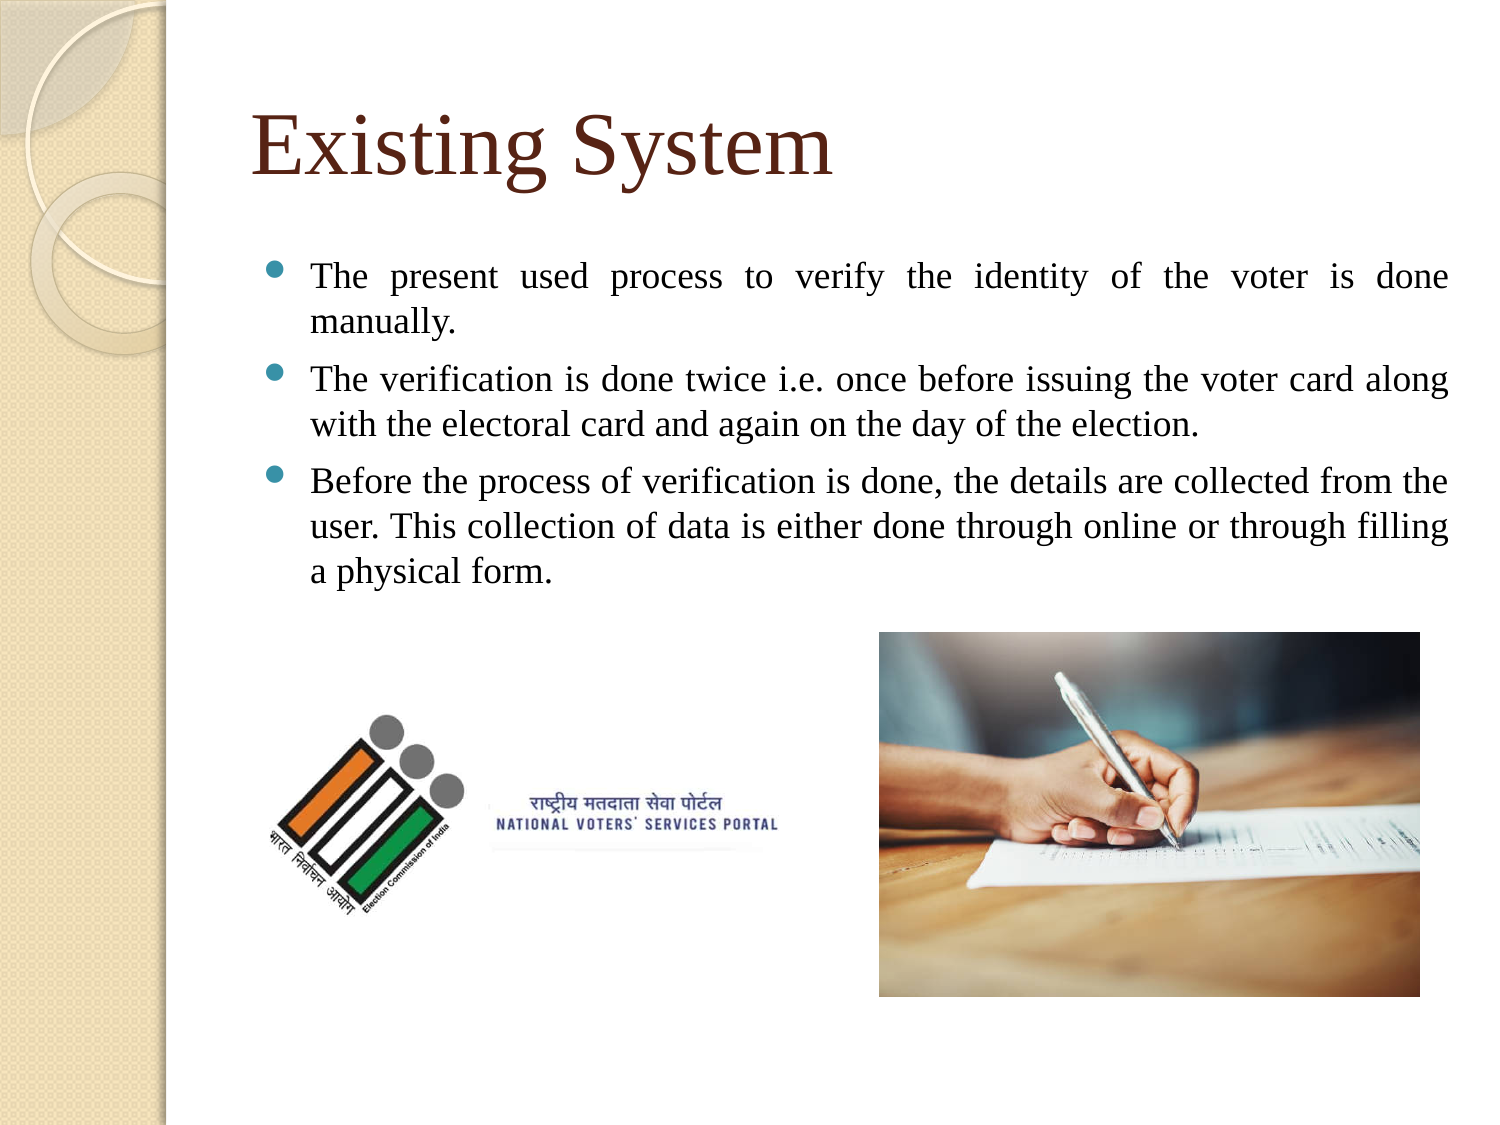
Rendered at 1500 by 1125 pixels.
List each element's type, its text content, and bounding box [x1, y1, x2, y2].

title Existing System [235, 45, 1466, 233]
picture [241, 680, 812, 949]
list The present used process to verify the identity of the voter is done manually. The verification is done twice i.e. once before issuing the voter card along with the electoral card and again on the day of the election. Before the process of verification is done, the details are collected from the user. This collection of data is either done through online or through filling a physical form. [235, 243, 1466, 610]
picture [879, 632, 1420, 997]
